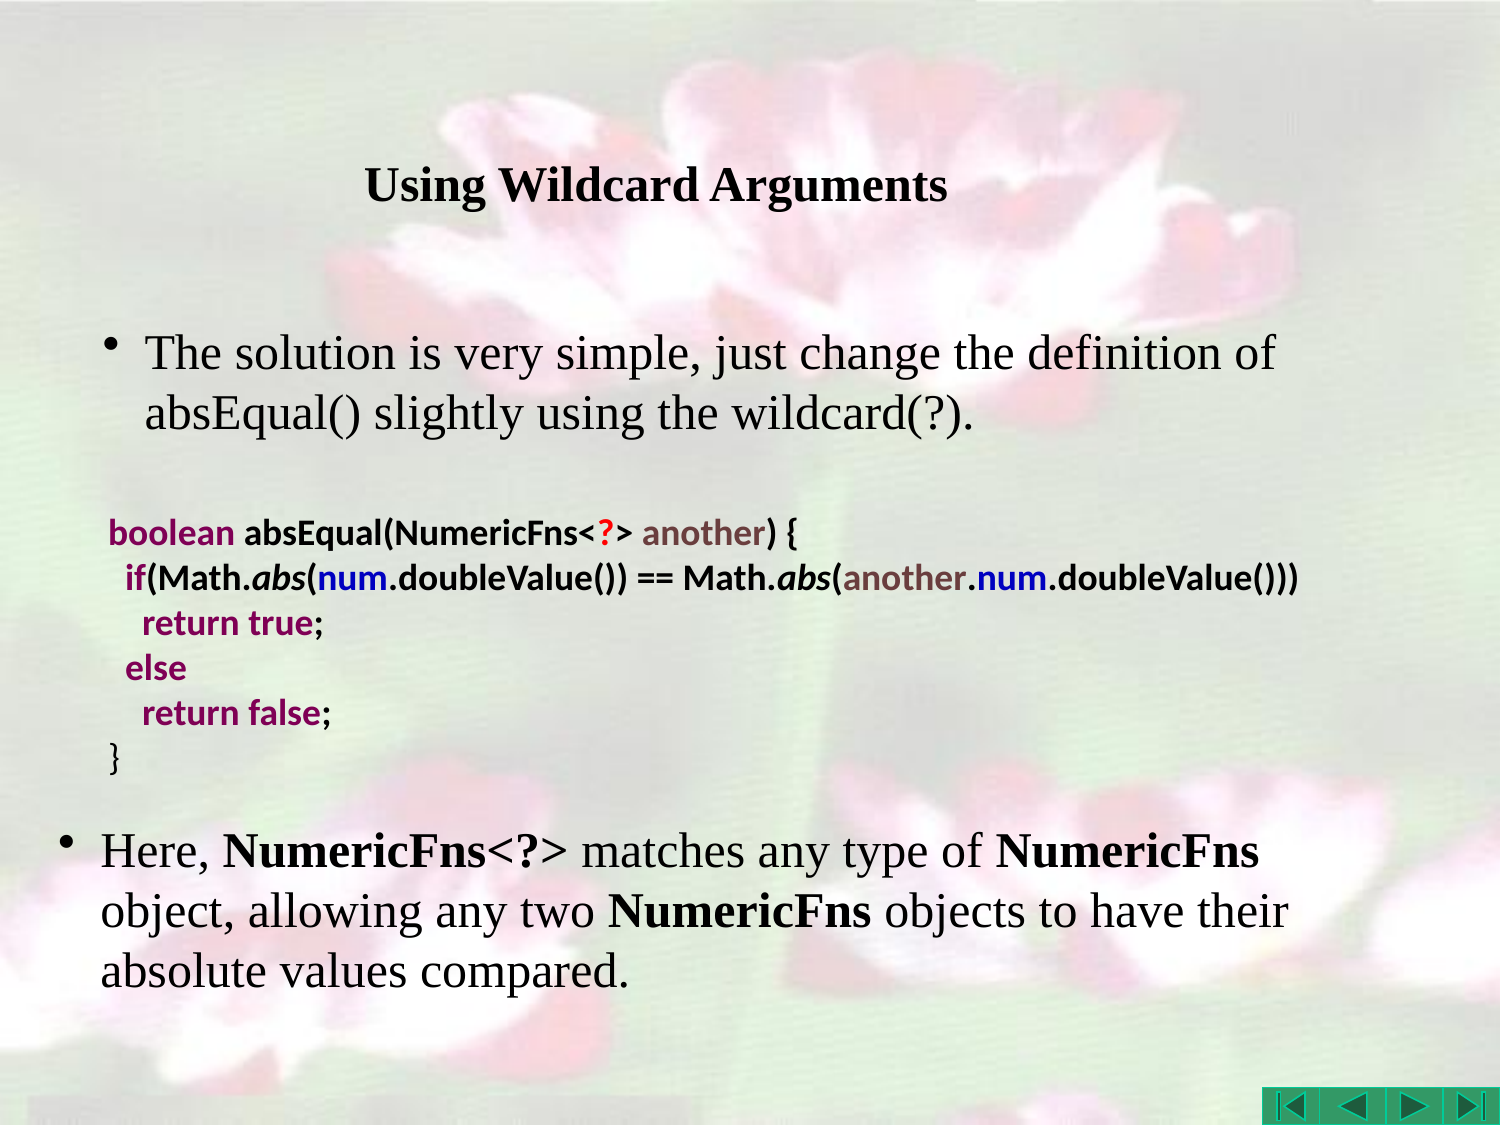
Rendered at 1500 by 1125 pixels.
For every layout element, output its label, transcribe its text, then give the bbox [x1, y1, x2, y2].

text_box Here, NumericFns<?> matches any type of NumericFns object, allowing any two NumericFns objects to have their absolute values compared. [43, 809, 1319, 978]
picture [0, 0, 1500, 1125]
title Using Wildcard Arguments [112, 125, 1200, 238]
text_box boolean absEqual(NumericFns<?> another) { if(Math.abs(num.doubleValue()) == Math.abs(another.num.doubleValue())) return true; else return false; } [93, 501, 1407, 786]
list The solution is very simple, just change the definition of absEqual() slightly using the wildcard(?). [87, 312, 1363, 480]
